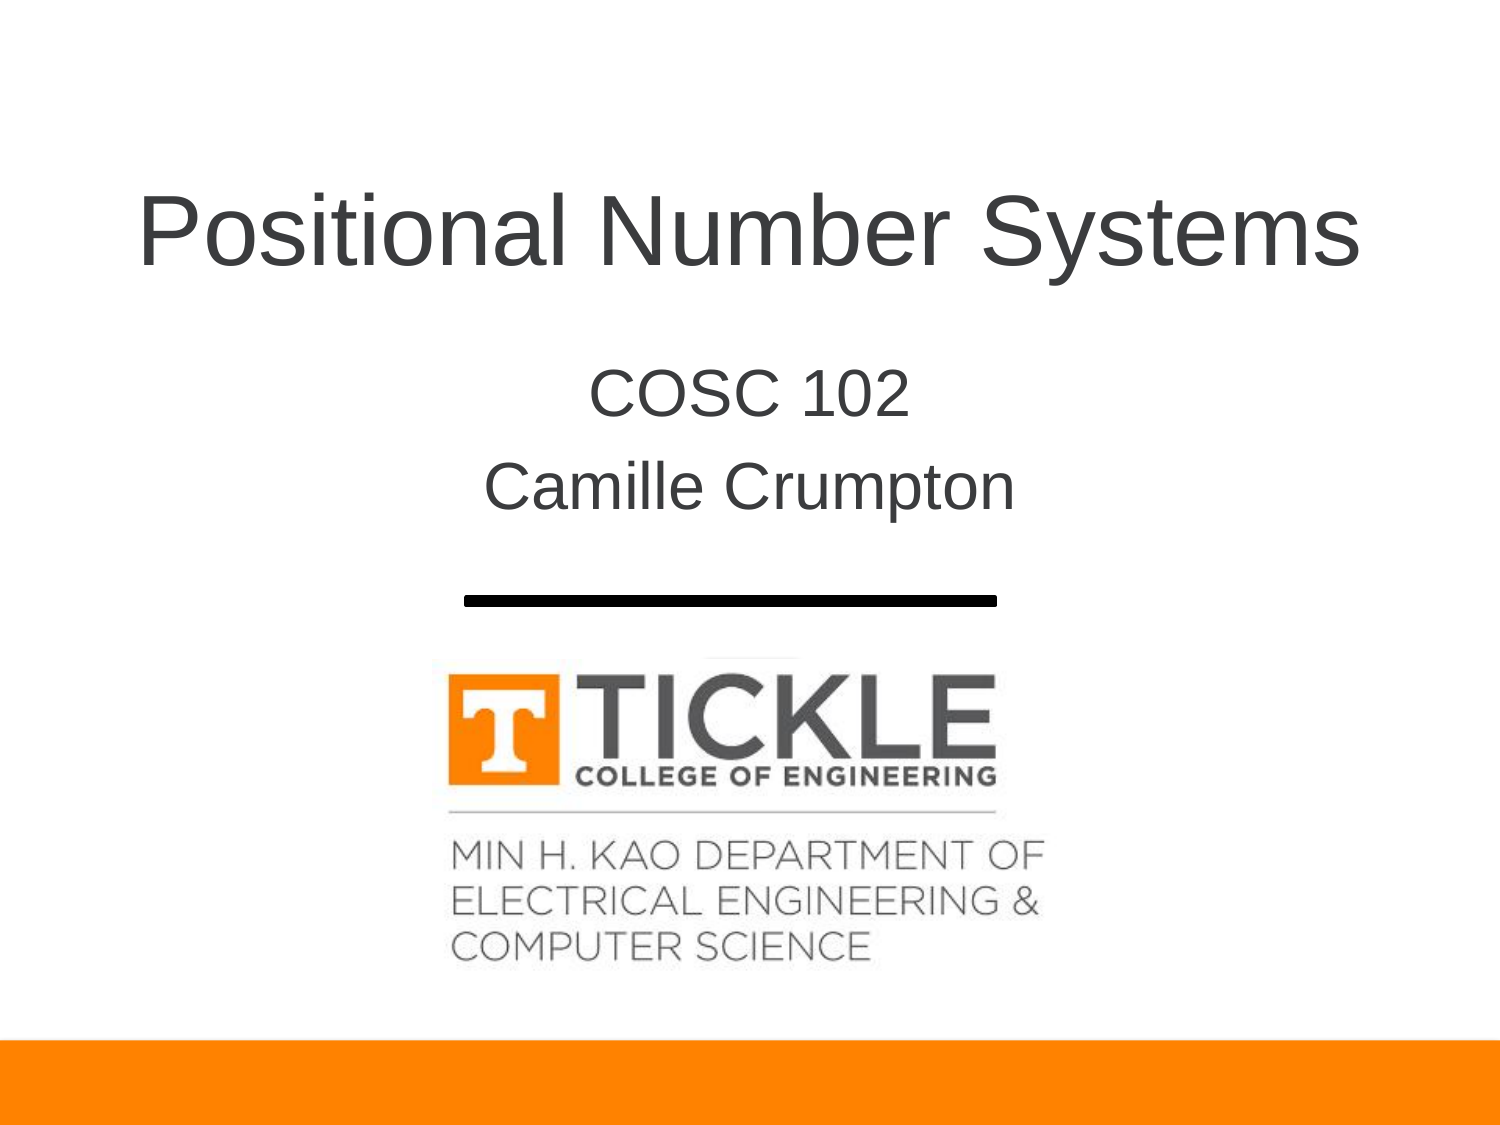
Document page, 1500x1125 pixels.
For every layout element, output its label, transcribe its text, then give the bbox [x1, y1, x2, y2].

subtitle COSC 102 Camille Crumpton [225, 342, 1275, 544]
title Positional Number Systems [75, 131, 1425, 319]
picture [432, 659, 1060, 974]
